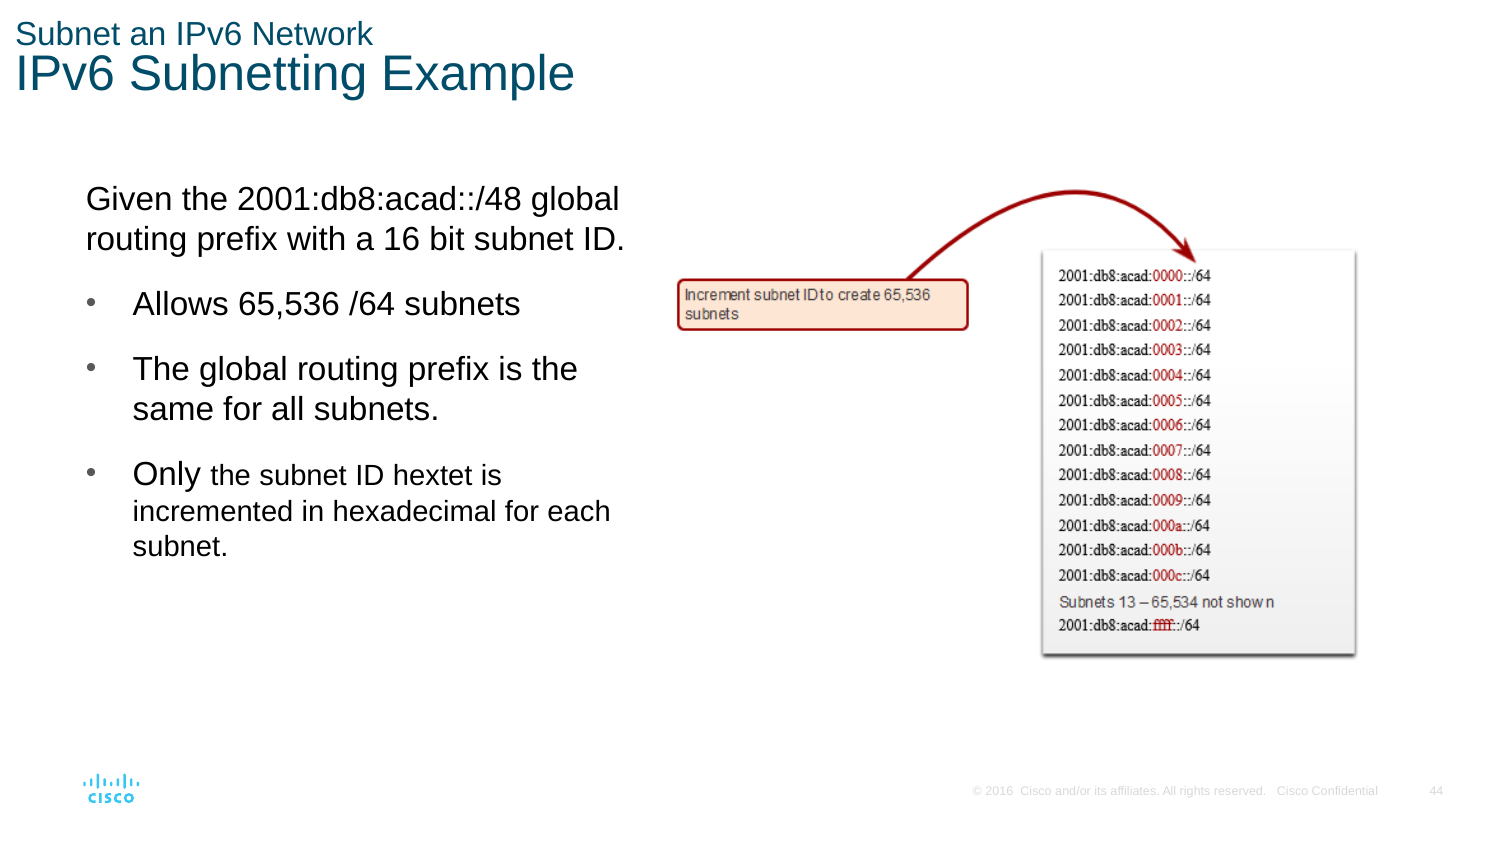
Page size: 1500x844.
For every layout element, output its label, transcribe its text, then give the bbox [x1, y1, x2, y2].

list Given the 2001:db8:acad::/48 global routing prefix with a 16 bit subnet ID. Allows 65,536 /64 subnets The global routing prefix is the same for all subnets. Only the subnet ID hextet is incremented in hexadecimal for each subnet. [70, 169, 638, 640]
picture [639, 169, 1370, 675]
title Subnet an IPv6 Network IPv6 Subnetting Example [0, 0, 1369, 121]
